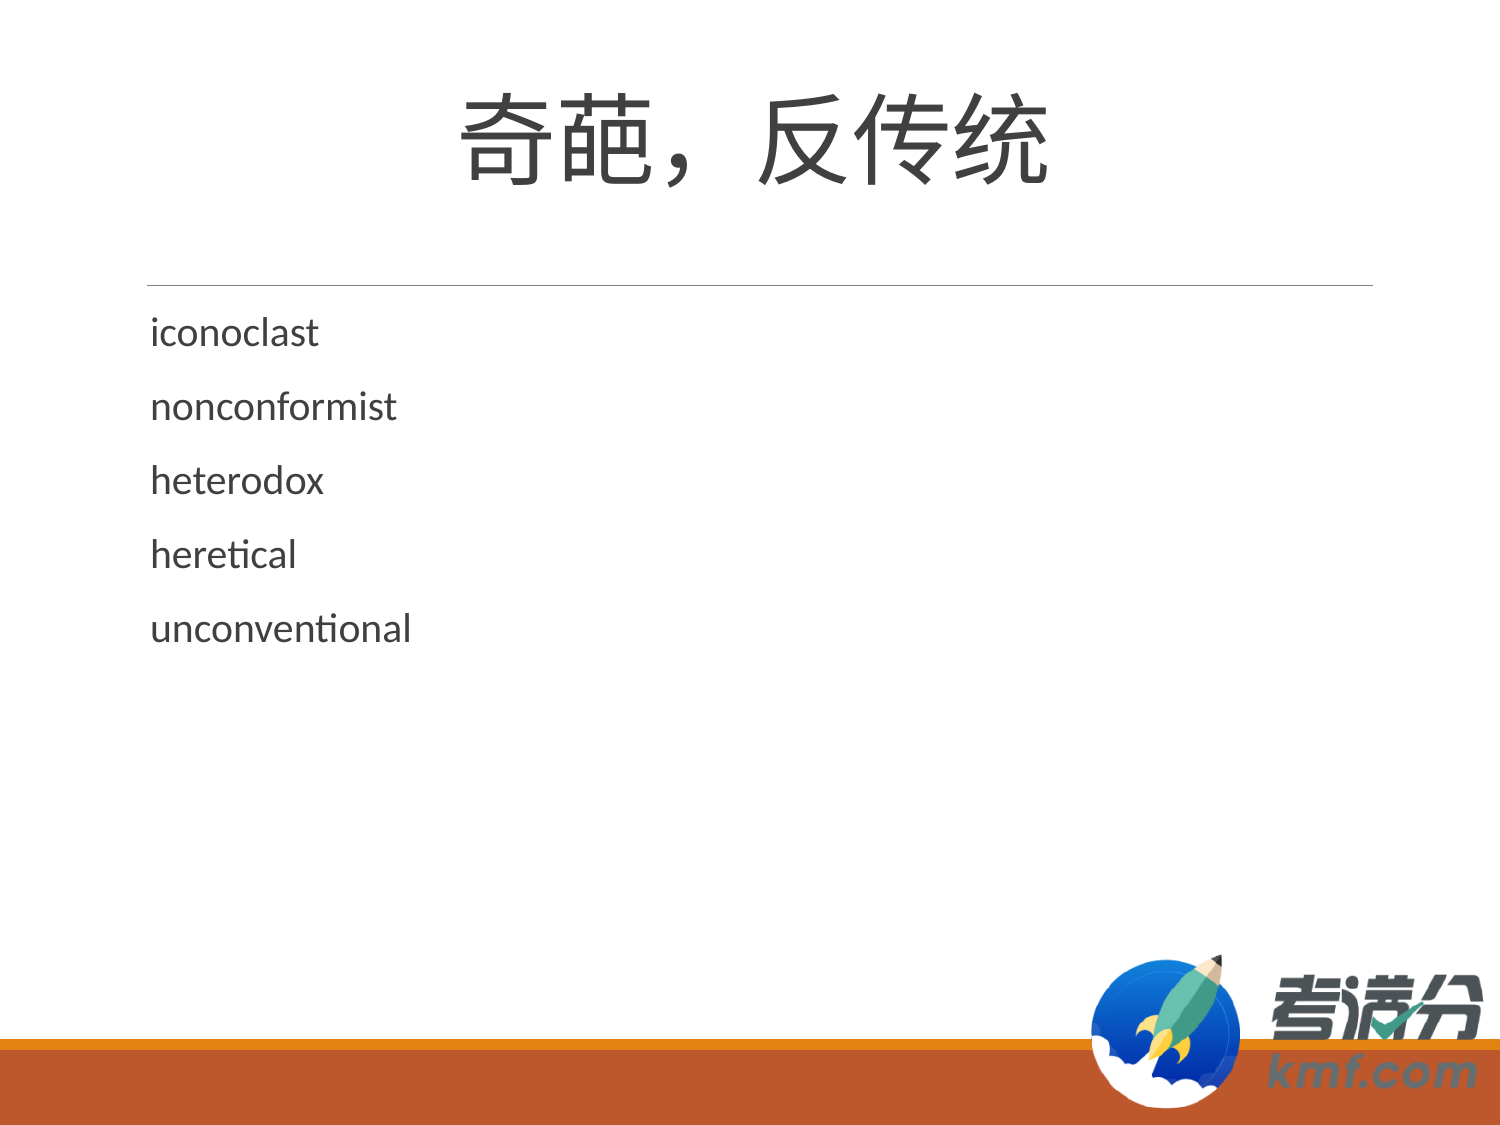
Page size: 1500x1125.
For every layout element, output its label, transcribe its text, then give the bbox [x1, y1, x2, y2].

picture [1074, 938, 1500, 1125]
title 奇葩，反传统 [135, 47, 1373, 206]
list iconoclast nonconformist heterodox heretical unconventional [135, 302, 1373, 963]
